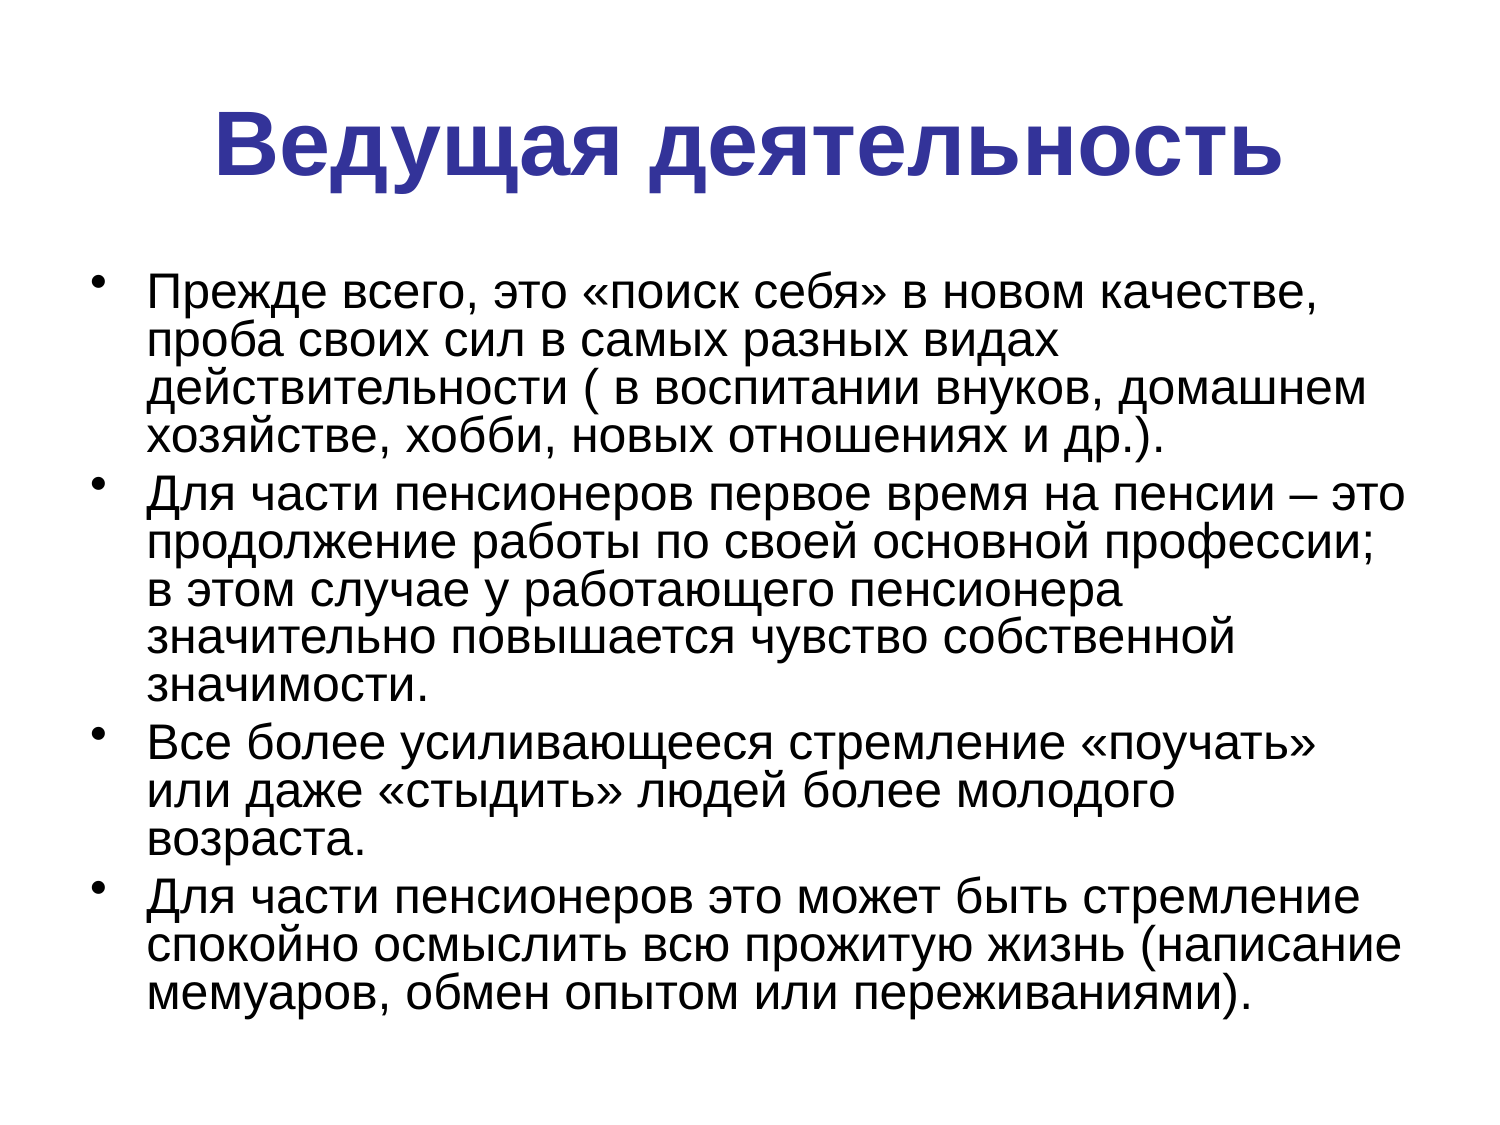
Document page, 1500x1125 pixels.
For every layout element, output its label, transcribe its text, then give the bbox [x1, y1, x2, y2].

list Прежде всего, это «поиск себя» в новом качестве, проба своих сил в самых разных видах действительности ( в воспитании внуков, домашнем хозяйстве, хобби, новых отношениях и др.). Для части пенсионеров первое время на пенсии – это продолжение работы по своей основной профессии; в этом случае у работающего пенсионера значительно повышается чувство собственной значимости. Все более усиливающееся стремление «поучать» или даже «стыдить» людей более молодого возраста. Для части пенсионеров это может быть стремление спокойно осмыслить всю прожитую жизнь (написание мемуаров, обмен опытом или переживаниями). [74, 262, 1426, 1006]
title Ведущая деятельность [74, 44, 1426, 233]
